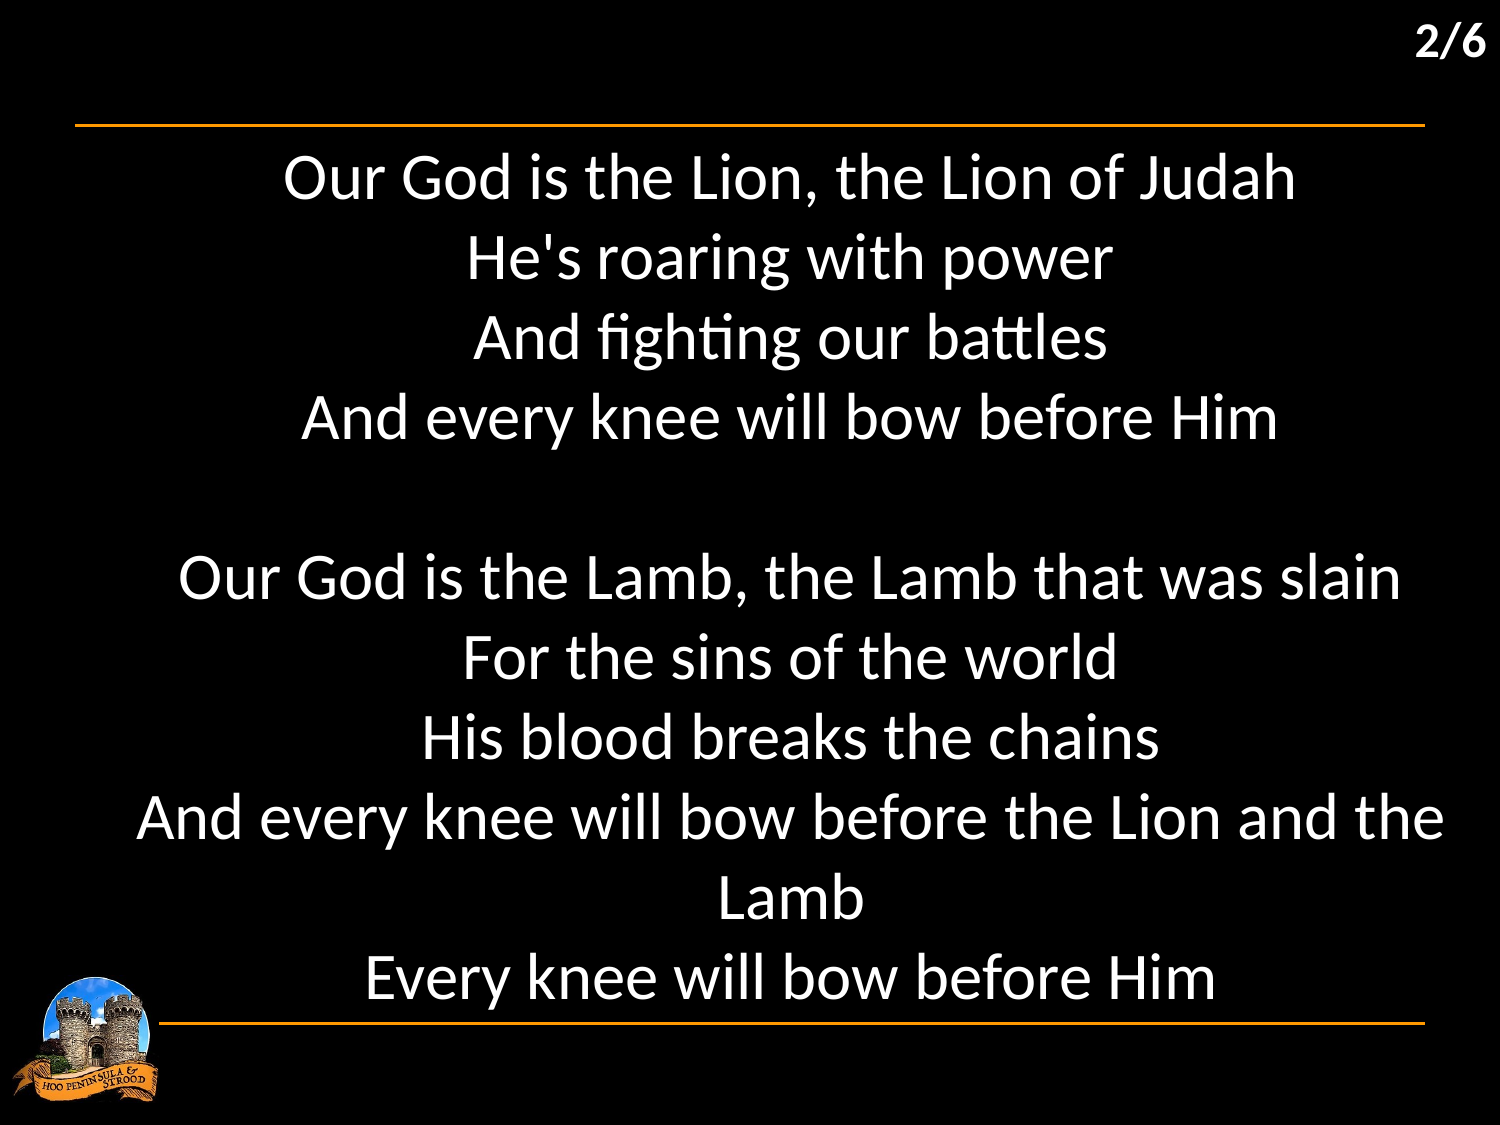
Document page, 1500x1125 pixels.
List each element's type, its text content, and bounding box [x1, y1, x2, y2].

subtitle Our God is the Lion, the Lion of Judah He's roaring with power And fighting our battles And every knee will bow before Him Our God is the Lamb, the Lamb that was slain For the sins of the world His blood breaks the chains And every knee will bow before the Lion and the Lamb Every knee will bow before Him [82, 125, 1500, 1125]
text_box 2/6 [1399, 0, 1500, 75]
picture [11, 975, 82, 1103]
